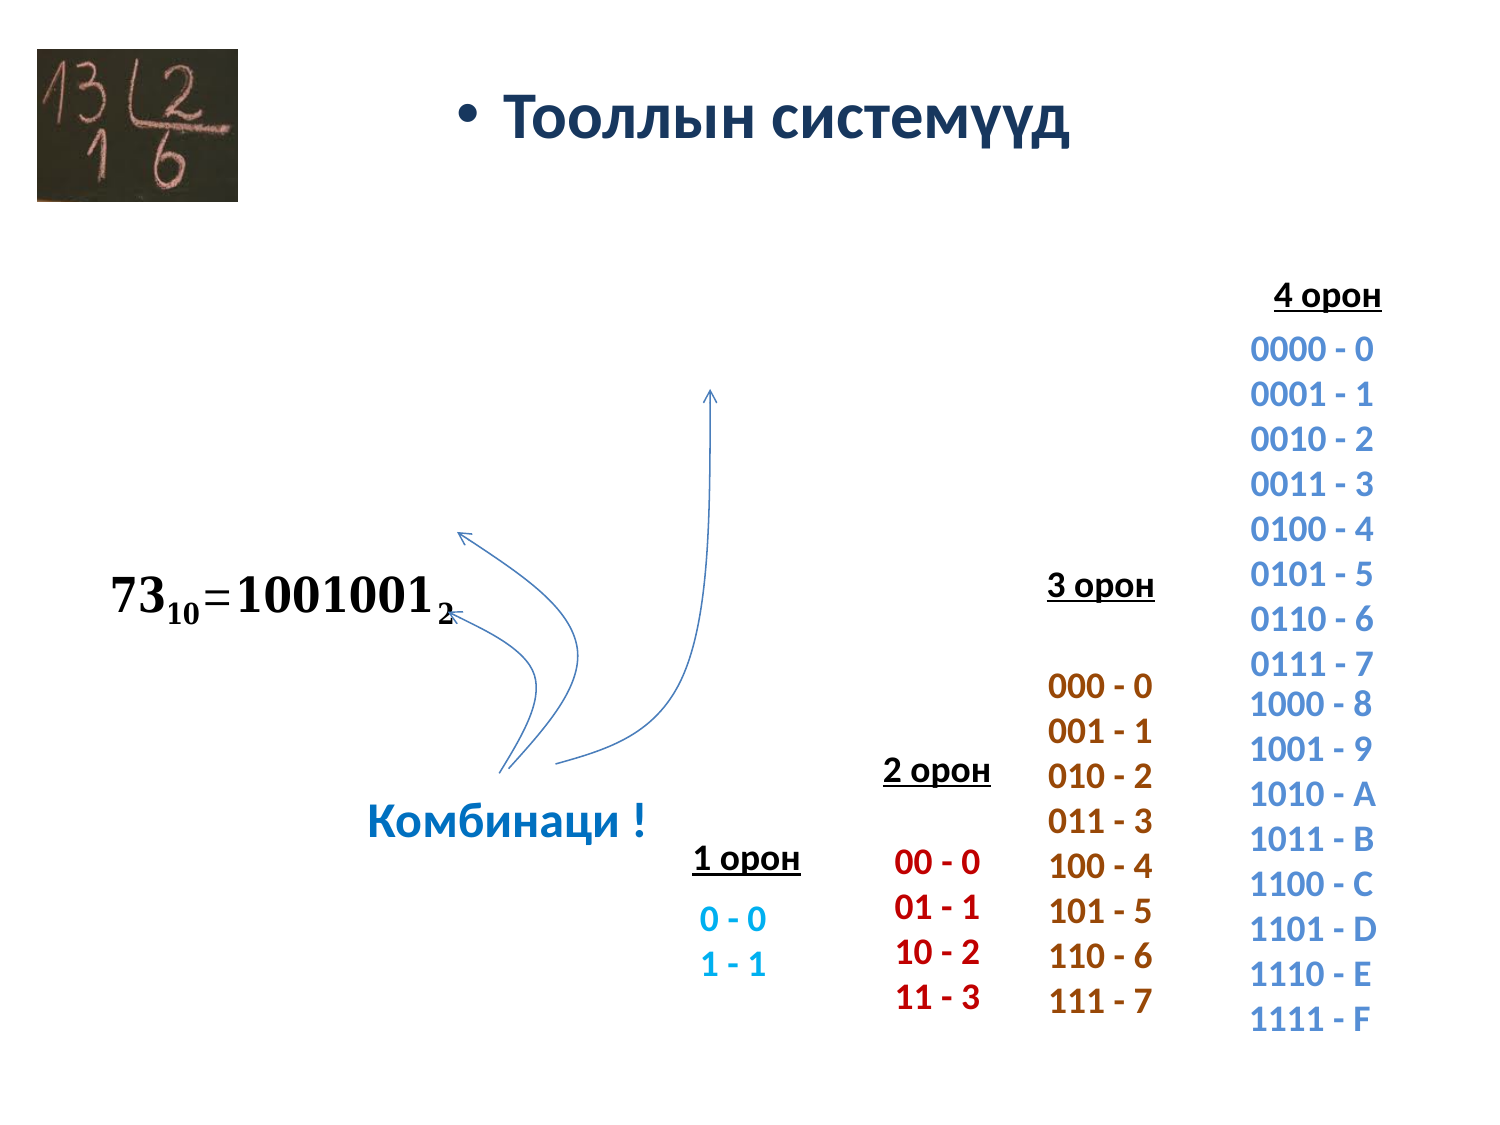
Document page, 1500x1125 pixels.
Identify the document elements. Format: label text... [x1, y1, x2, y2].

text_box 4 орон [1258, 262, 1398, 323]
picture [37, 49, 238, 202]
text_box 0 - 0 1 - 1 [685, 886, 809, 992]
text_box 1 орон [677, 825, 817, 886]
text_box [447, 611, 507, 774]
text_box Тооллын системүүд [441, 64, 1086, 160]
text_box 000 - 0 001 - 1 010 - 2 011 - 3 100 - 4 101 - 5 110 - 6 111 - 7 [1033, 653, 1212, 1029]
text_box [555, 388, 718, 765]
text_box [457, 531, 579, 770]
text_box 0000 - 0 0001 - 1 0010 - 2 0011 - 3 0100 - 4 0101 - 5 0110 - 6 0111 - 7 [1235, 316, 1415, 692]
text_box 1000 - 8 1001 - 9 1010 - A 1011 - B 1100 - C 1101 - D 1110 - E 1111 - F [1233, 671, 1413, 1046]
text_box 2 орон [868, 737, 1007, 798]
text_box 3 орон [1031, 552, 1171, 613]
text_box 00 - 0 01 - 1 10 - 2 11 - 3 [879, 829, 1004, 1025]
text_box Комбинаци ! [352, 780, 663, 855]
